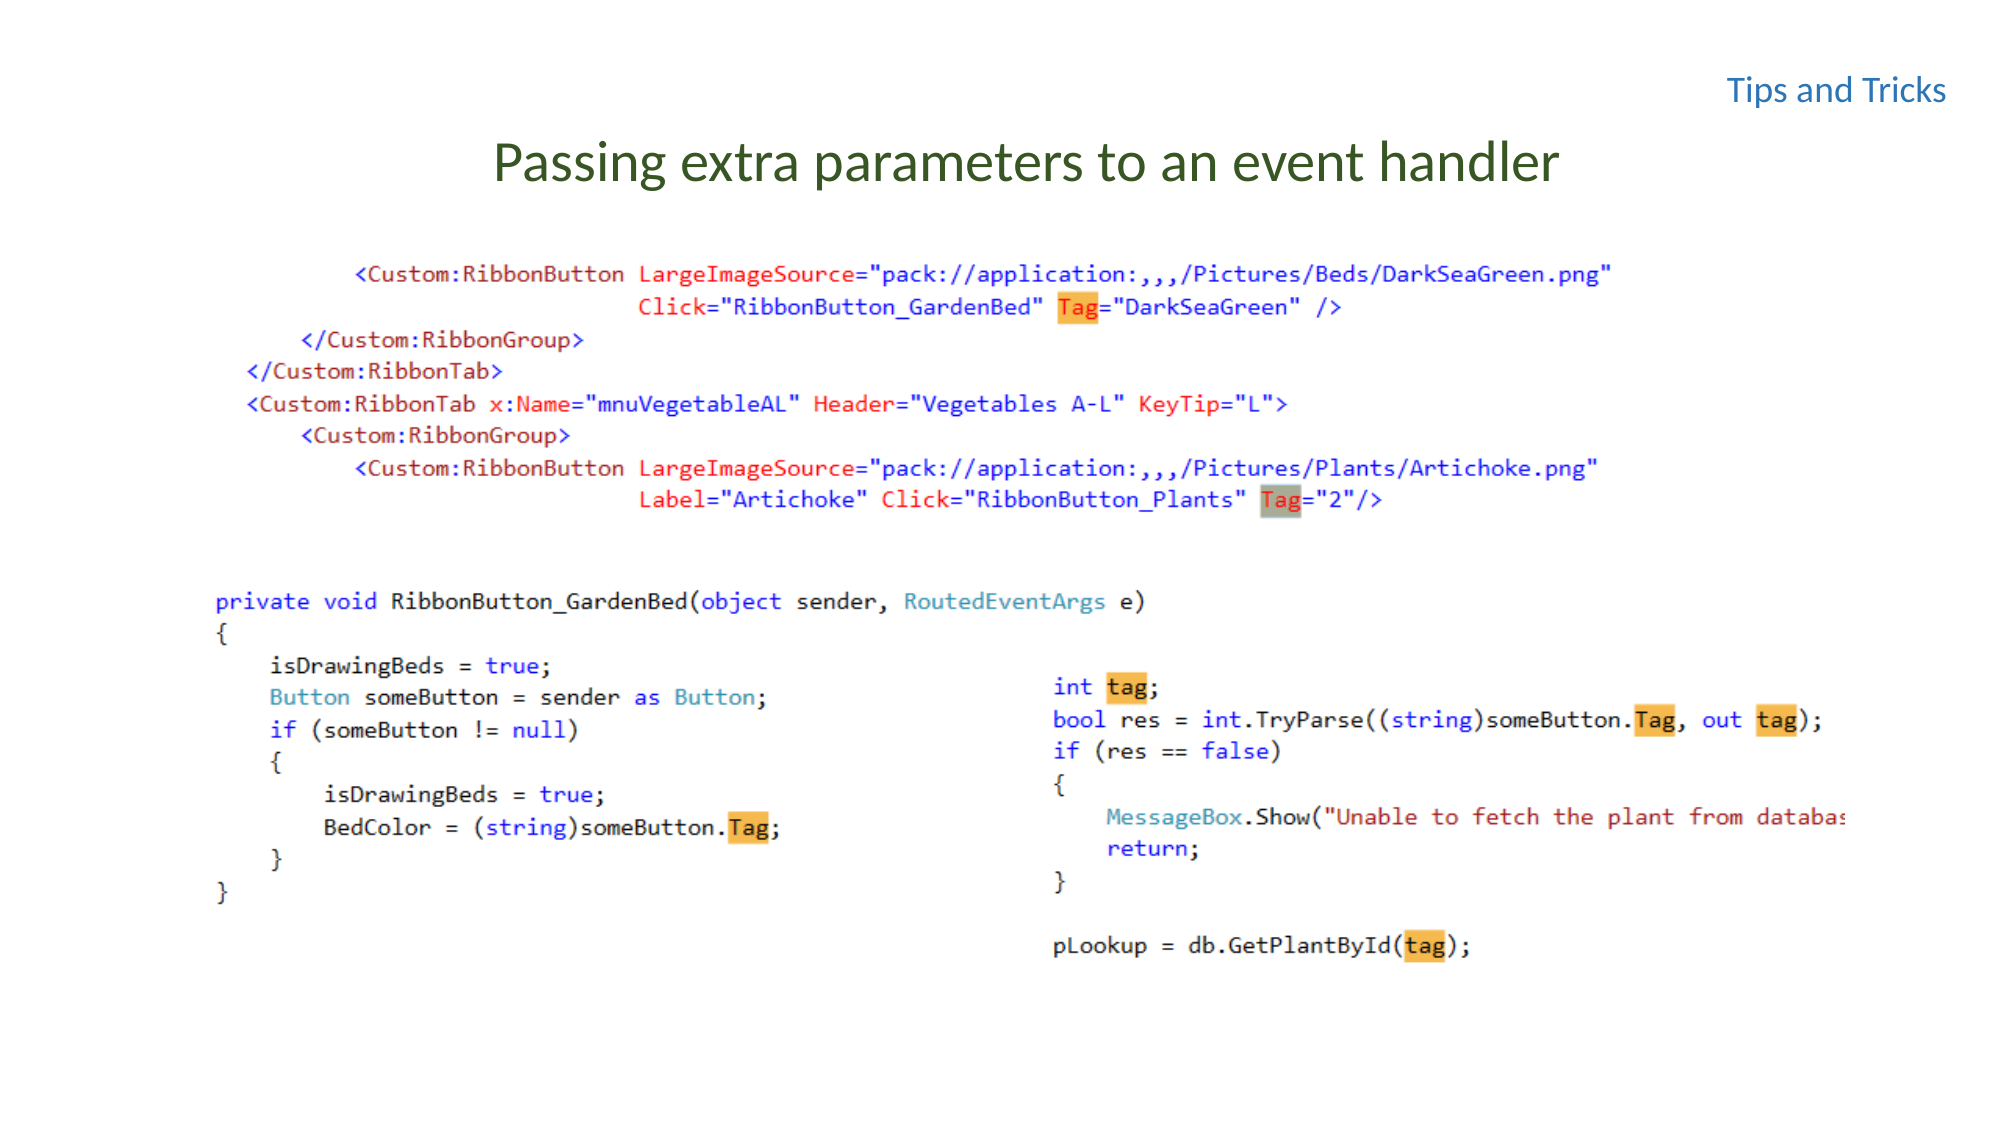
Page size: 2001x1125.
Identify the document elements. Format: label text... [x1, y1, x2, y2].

picture [199, 581, 1845, 983]
text_box Passing extra parameters to an event handler [67, 115, 2000, 201]
text_box Tips and Tricks [33, 57, 1962, 117]
picture [199, 260, 1621, 524]
